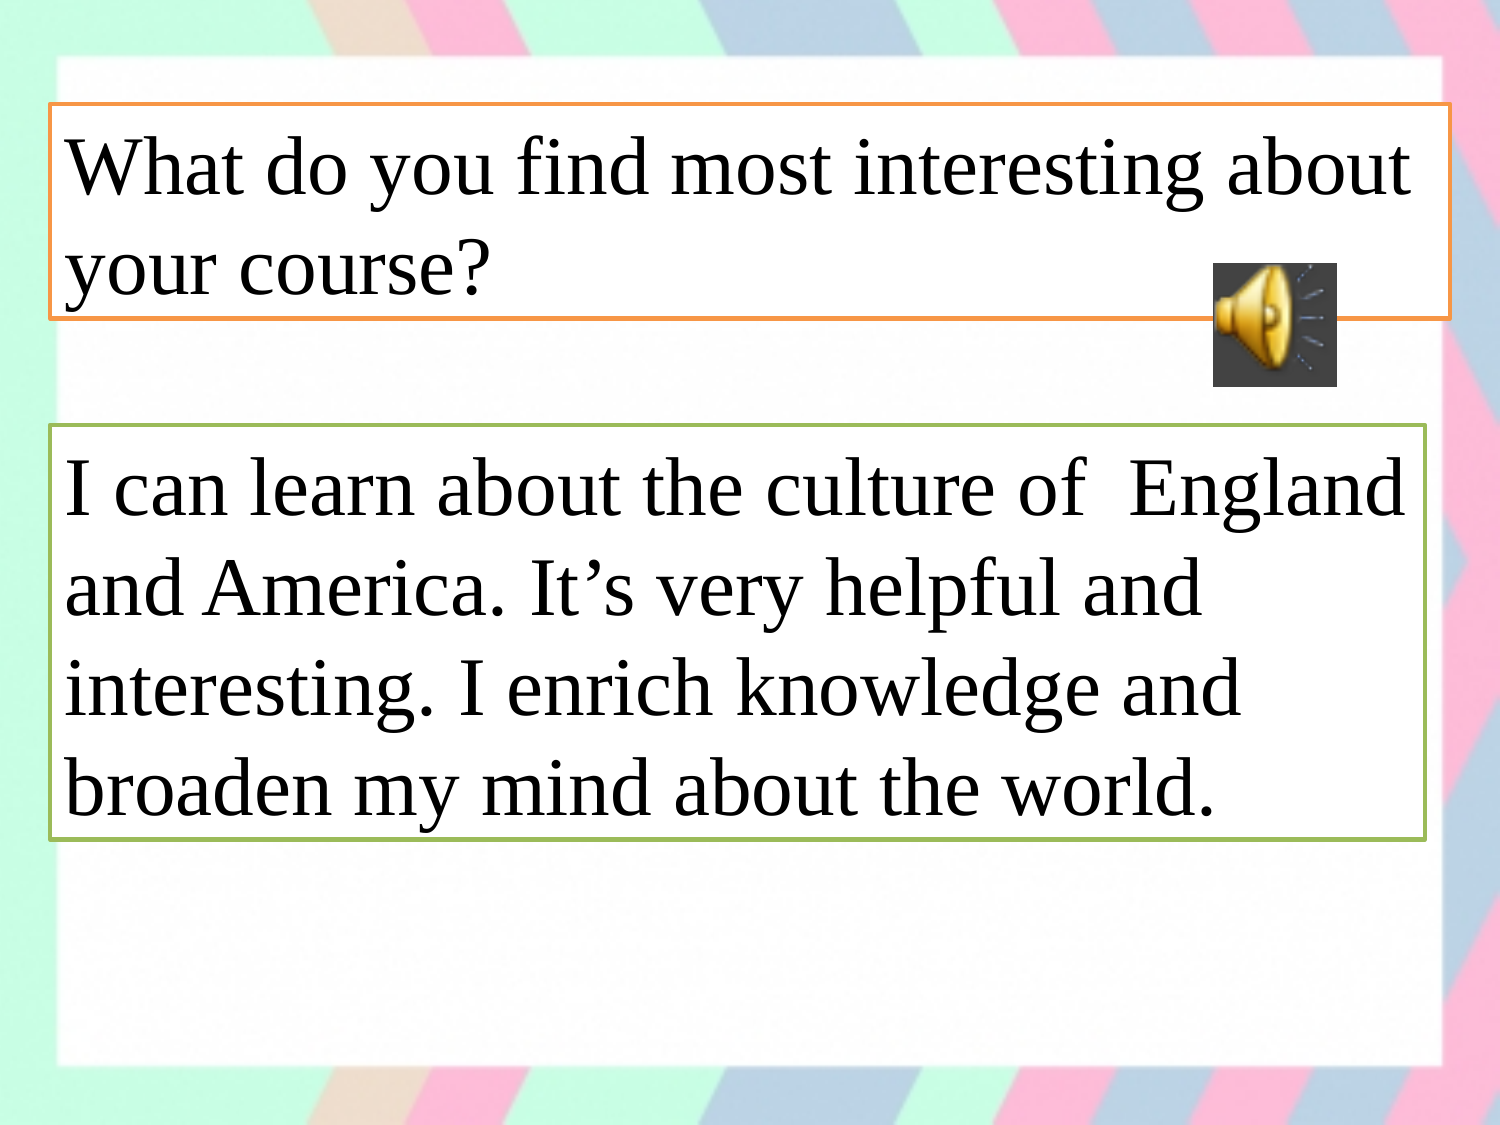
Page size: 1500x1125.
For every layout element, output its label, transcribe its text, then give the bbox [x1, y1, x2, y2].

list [1212, 262, 1338, 388]
picture [0, 0, 1500, 1125]
text_box What do you find most interesting about your course? [48, 102, 1452, 321]
text_box I can learn about the culture of England and America. It’s very helpful and interesting. I enrich knowledge and broaden my mind about the world. [48, 423, 1427, 842]
